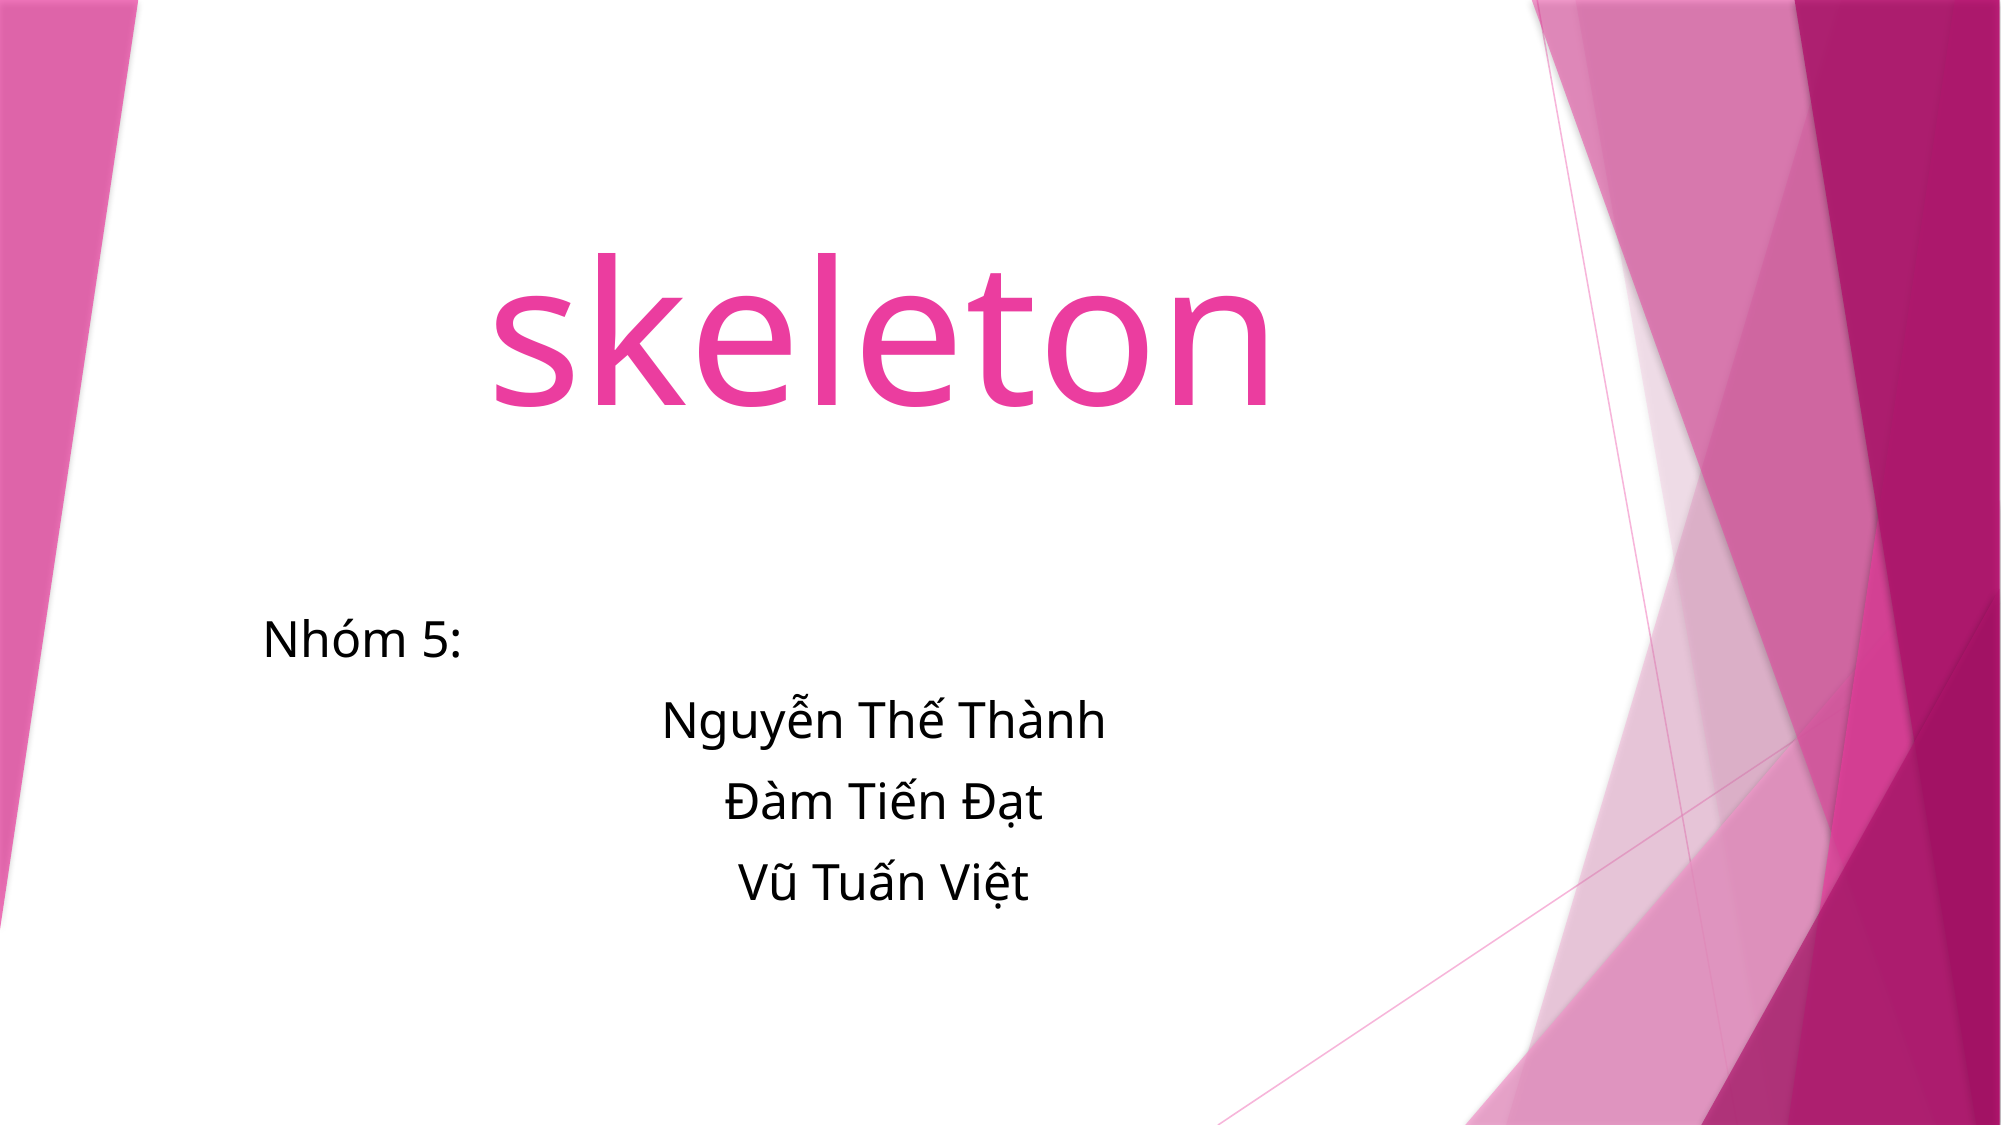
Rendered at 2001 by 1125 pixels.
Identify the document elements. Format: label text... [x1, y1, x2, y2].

subtitle Nhóm 5: Nguyễn Thế Thành Đàm Tiến Đạt Vũ Tuấn Việt [247, 600, 1522, 786]
title skeleton [247, 183, 1522, 454]
